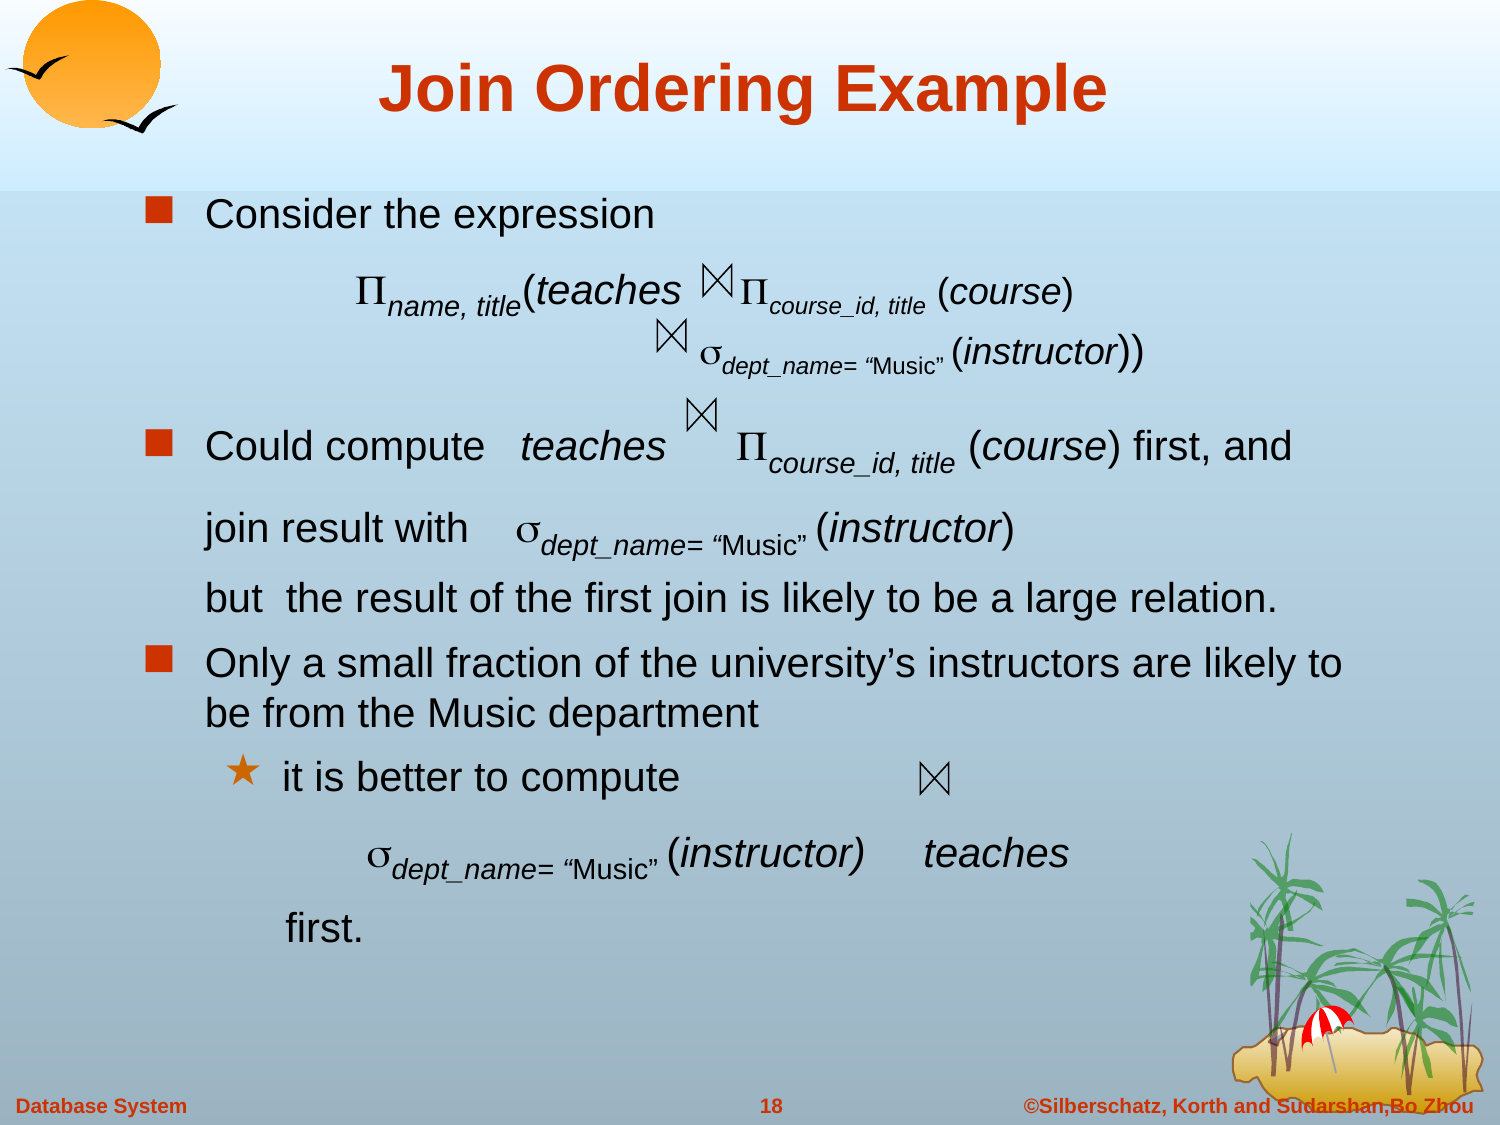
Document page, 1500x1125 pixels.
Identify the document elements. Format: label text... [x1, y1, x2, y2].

text_box [703, 264, 732, 296]
text_box [657, 320, 686, 352]
text_box [687, 399, 716, 431]
list Consider the expression name, title(teaches course_id, title (course) dept_name= “Music” (instructor)) Could compute teaches course_id, title (course) first, and join result with dept_name= “Music” (instructor) but the result of the first join is likely to be a large relation. Only a small fraction of the university’s instructors are likely to be from the Music department it is better to compute dept_name= “Music” (instructor) teaches first. [133, 179, 1374, 954]
title Join Ordering Example [90, 32, 1416, 133]
text_box [920, 762, 949, 794]
